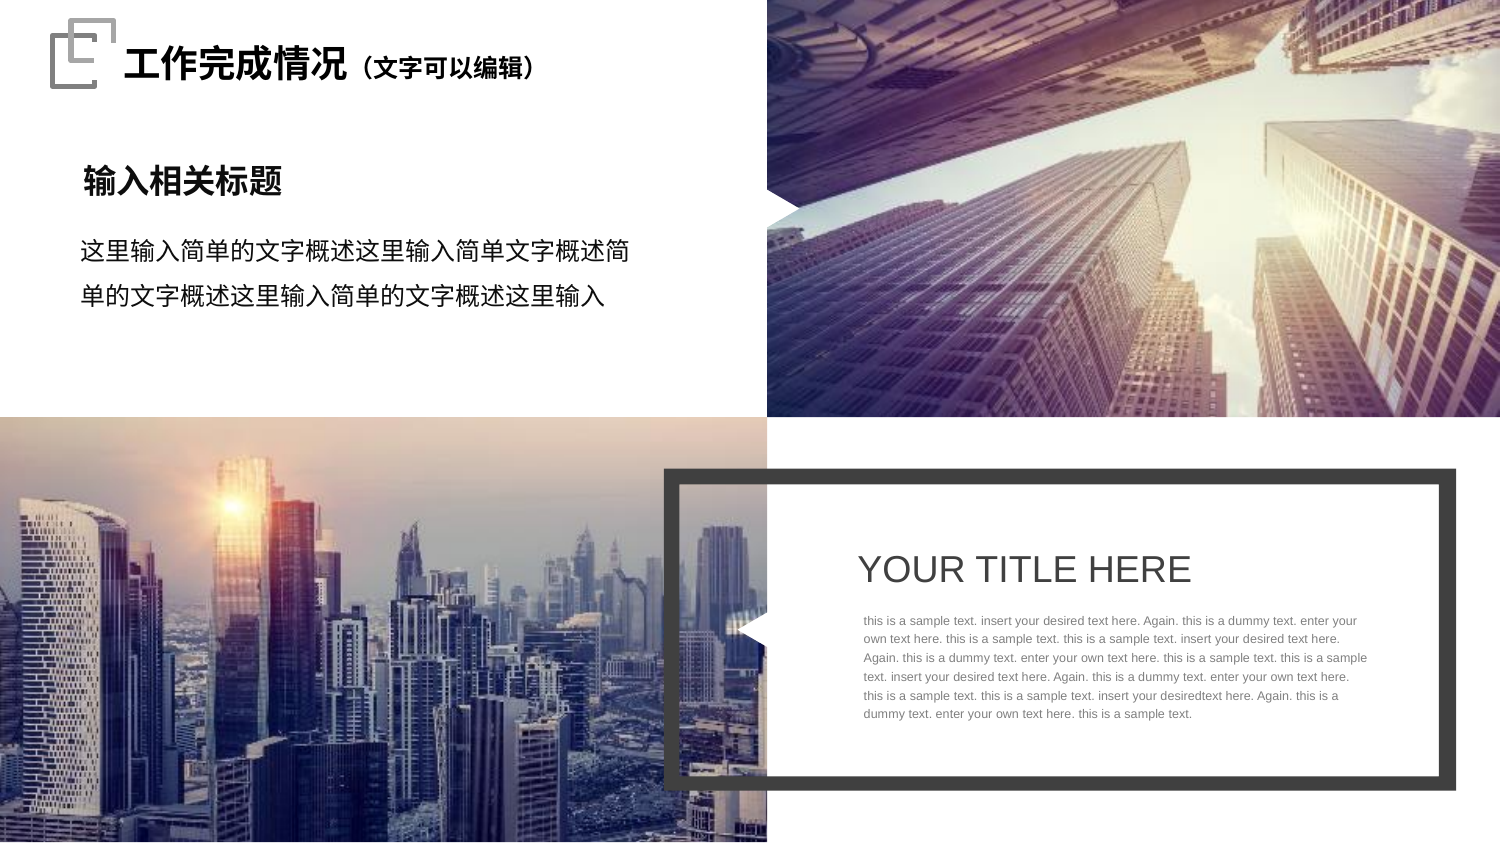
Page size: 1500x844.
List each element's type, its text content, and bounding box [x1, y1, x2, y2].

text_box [663, 468, 1457, 791]
text_box 这里输入简单的文字概述这里输入简单文字概述简单的文字概述这里输入简单的文字概述这里输入 [66, 213, 648, 318]
text_box [765, 0, 1500, 420]
text_box [0, 415, 770, 844]
text_box 工作完成情况（文字可以编辑） [112, 34, 688, 91]
text_box 输入相关标题 [68, 153, 400, 208]
